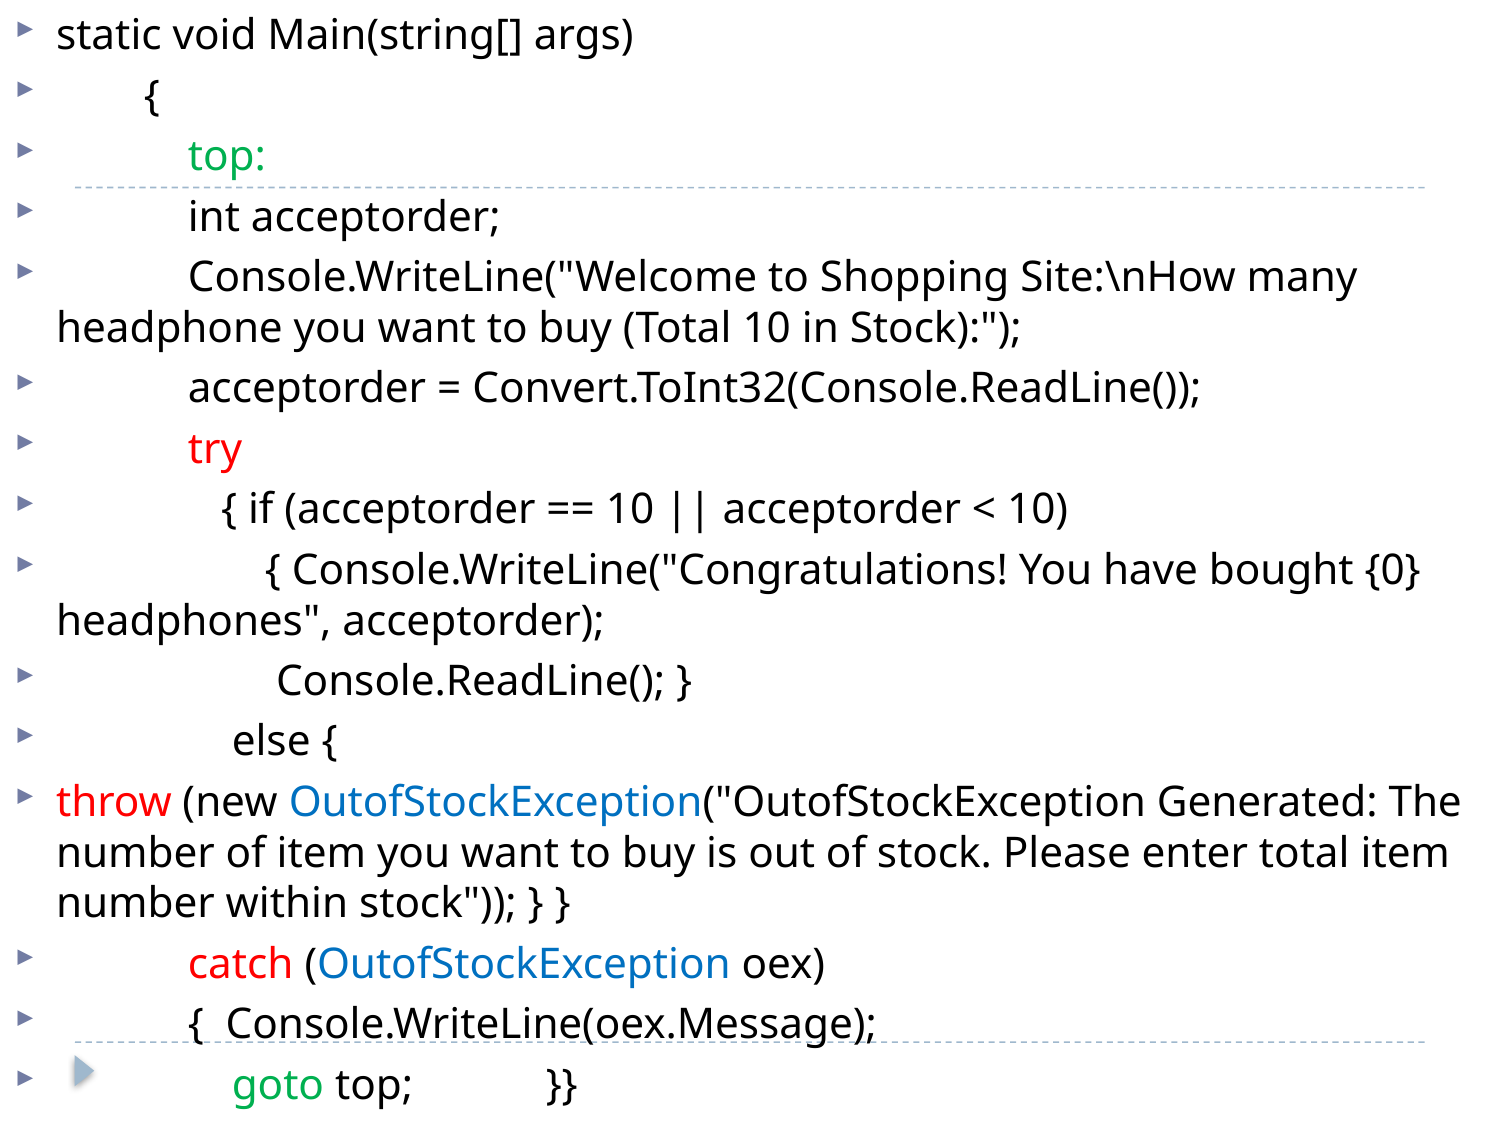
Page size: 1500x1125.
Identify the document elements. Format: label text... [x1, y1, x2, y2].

list static void Main(string[] args) { top: int acceptorder; Console.WriteLine("Welcome to Shopping Site:\nHow many headphone you want to buy (Total 10 in Stock):"); acceptorder = Convert.ToInt32(Console.ReadLine()); try { if (acceptorder == 10 || acceptorder < 10) { Console.WriteLine("Congratulations! You have bought {0} headphones", acceptorder); Console.ReadLine(); } else { throw (new OutofStockException("OutofStockException Generated: The number of item you want to buy is out of stock. Please enter total item number within stock")); } } catch (OutofStockException oex) { Console.WriteLine(oex.Message); goto top; }} [0, 0, 1500, 1125]
